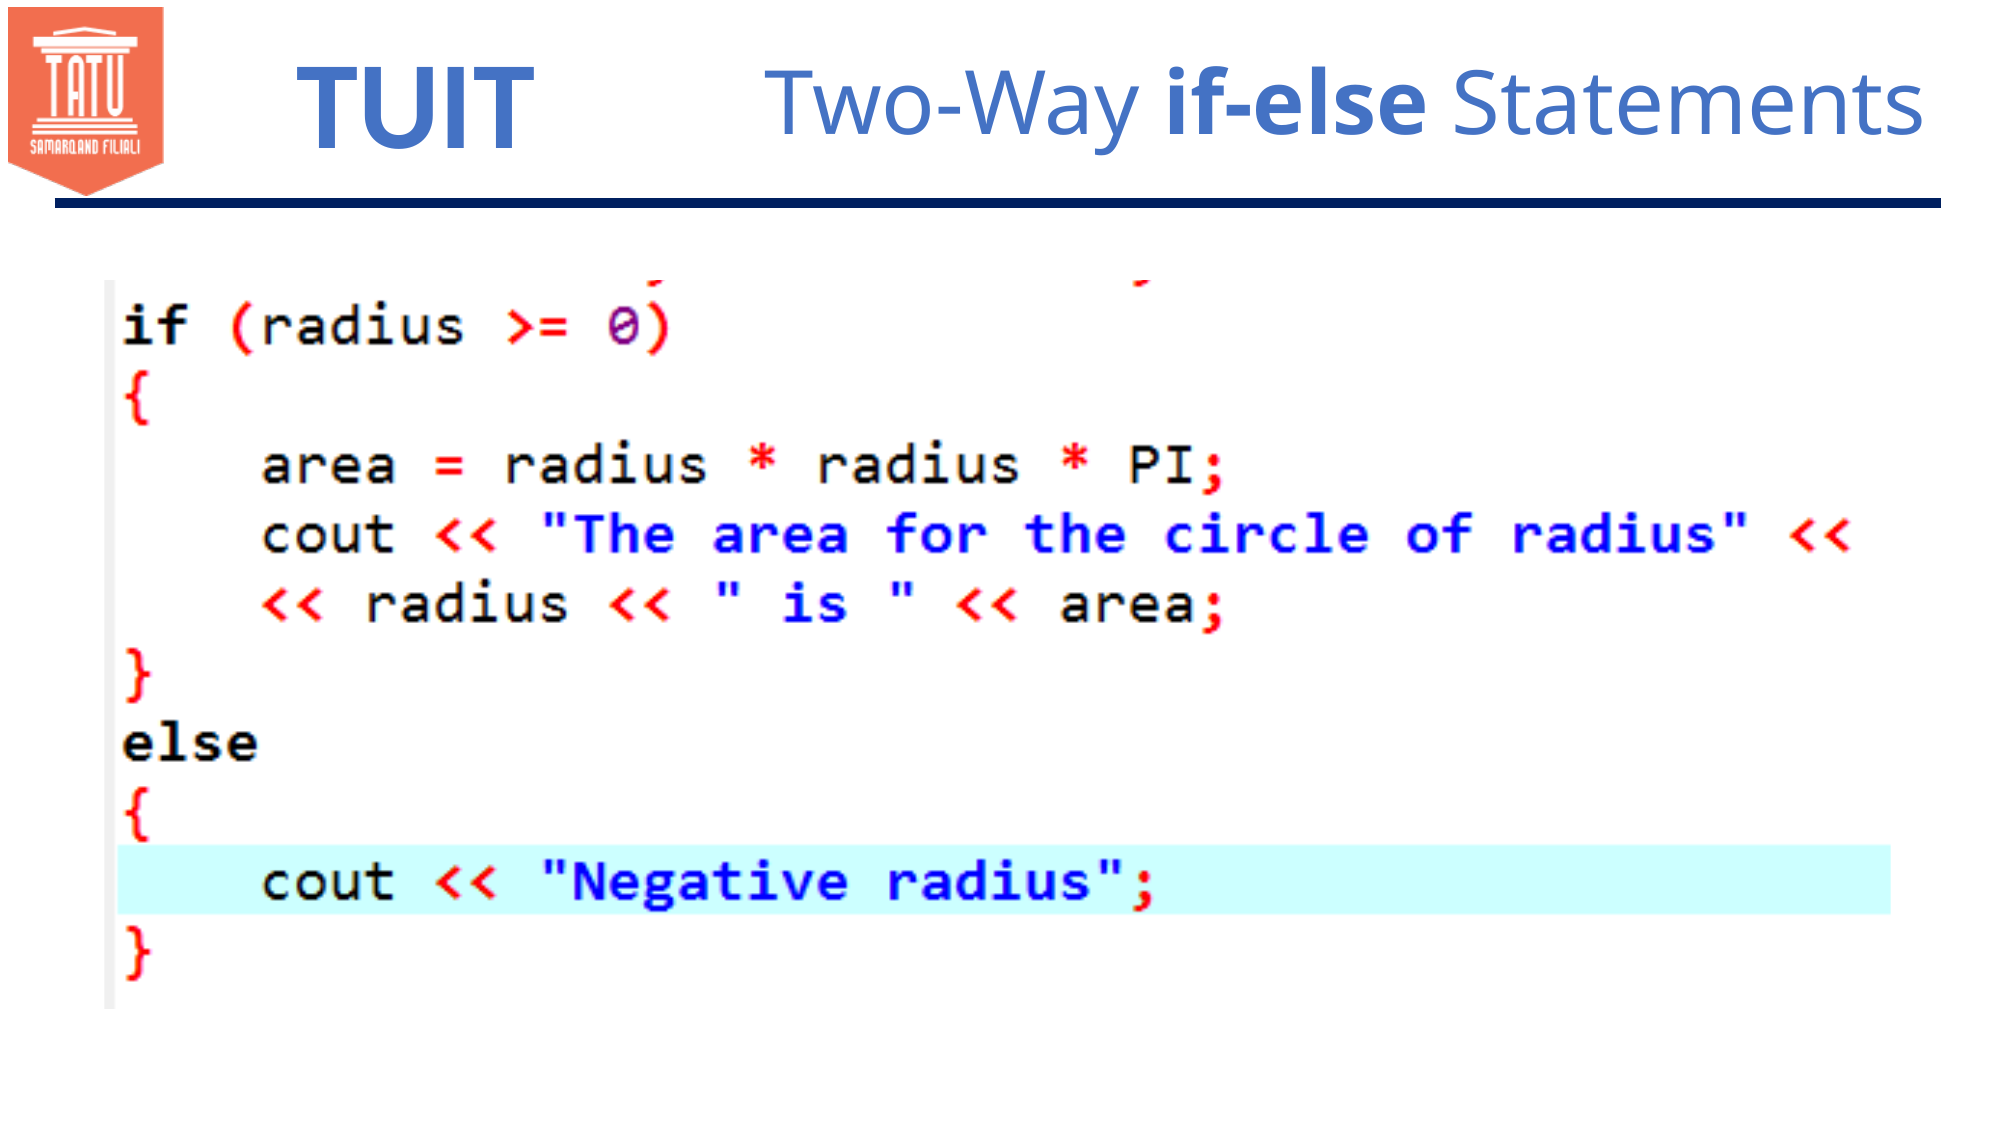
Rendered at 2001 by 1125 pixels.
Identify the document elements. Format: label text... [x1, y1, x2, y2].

picture [8, 7, 164, 196]
text_box TUIT [281, 39, 571, 162]
text_box Two-Way if-else Statements [716, 48, 1942, 162]
picture [104, 280, 1891, 1009]
